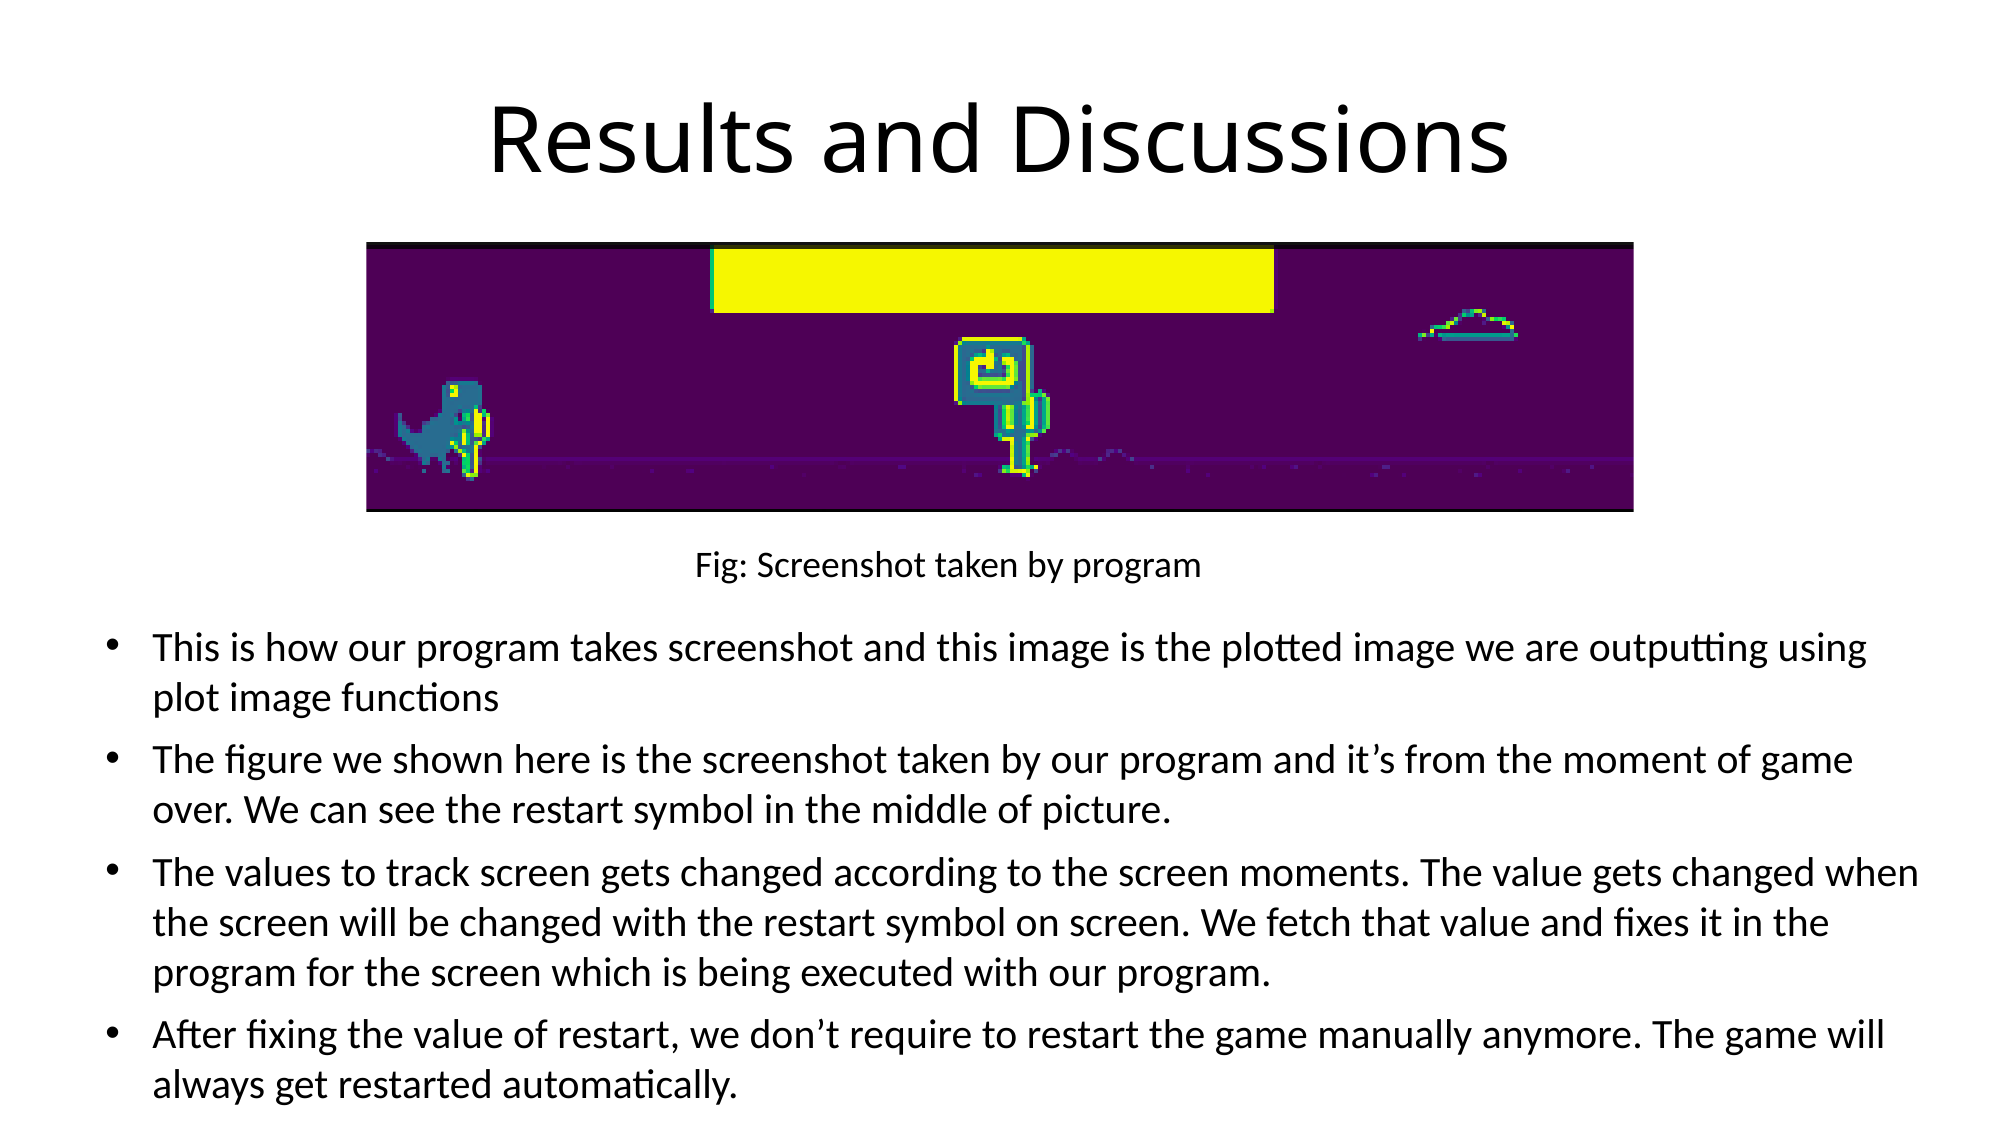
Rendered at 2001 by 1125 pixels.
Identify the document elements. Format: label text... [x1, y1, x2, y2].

title Results and Discussions [137, 34, 1863, 252]
picture [366, 242, 1634, 512]
text_box Fig: Screenshot taken by program [680, 532, 1391, 592]
text_box This is how our program takes screenshot and this image is the plotted image we are outputting using plot image functions The figure we shown here is the screenshot taken by our program and it’s from the moment of game over. We can see the restart symbol in the middle of picture. The values to track screen gets changed according to the screen moments. The value gets changed when the screen will be changed with the restart symbol on screen. We fetch that value and fixes it in the program for the screen which is being executed with our program. After fixing the value of restart, we don’t require to restart the game manually anymore. The game will always get restarted automatically. [90, 612, 1952, 1115]
